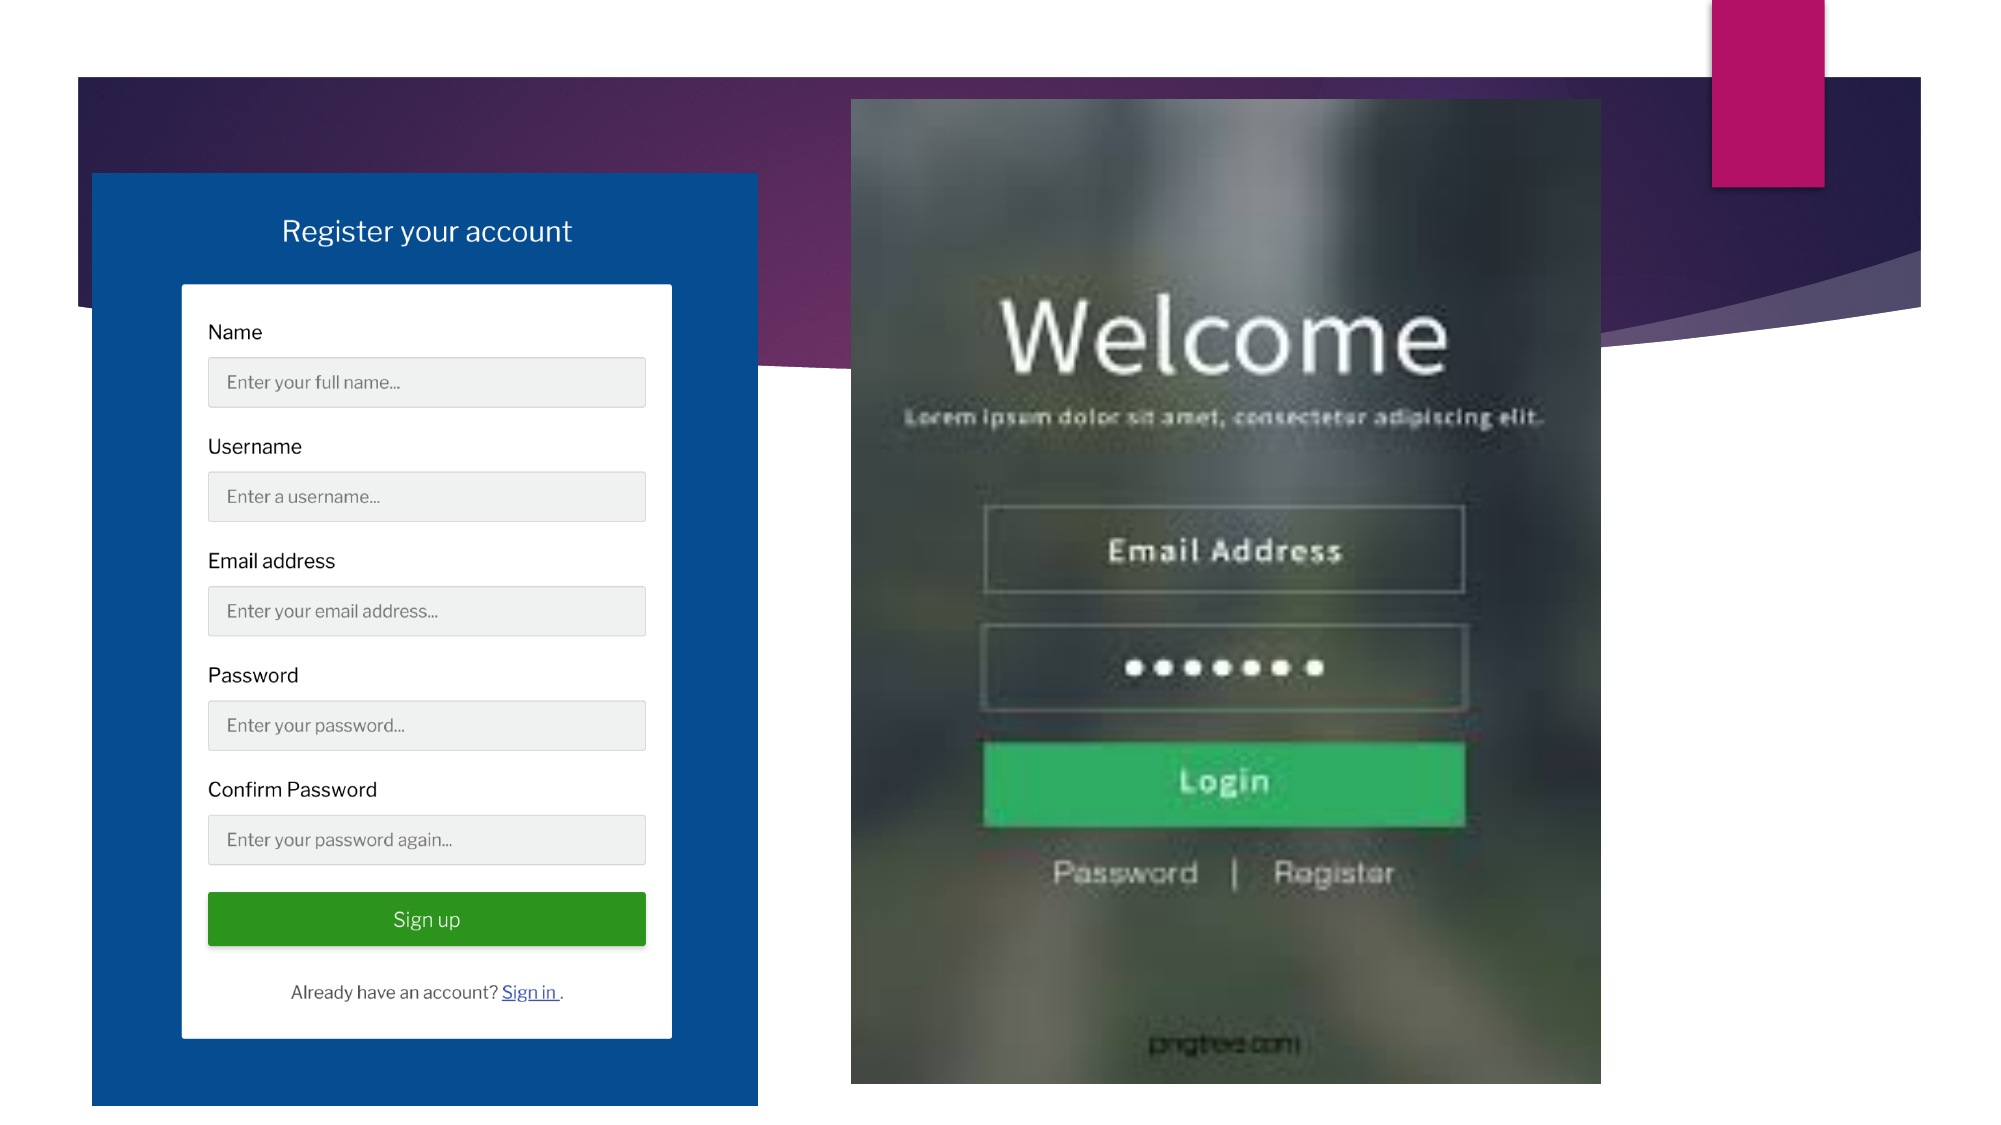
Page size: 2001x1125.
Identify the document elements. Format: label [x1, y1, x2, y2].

list [92, 173, 759, 1106]
picture [851, 99, 1601, 1084]
